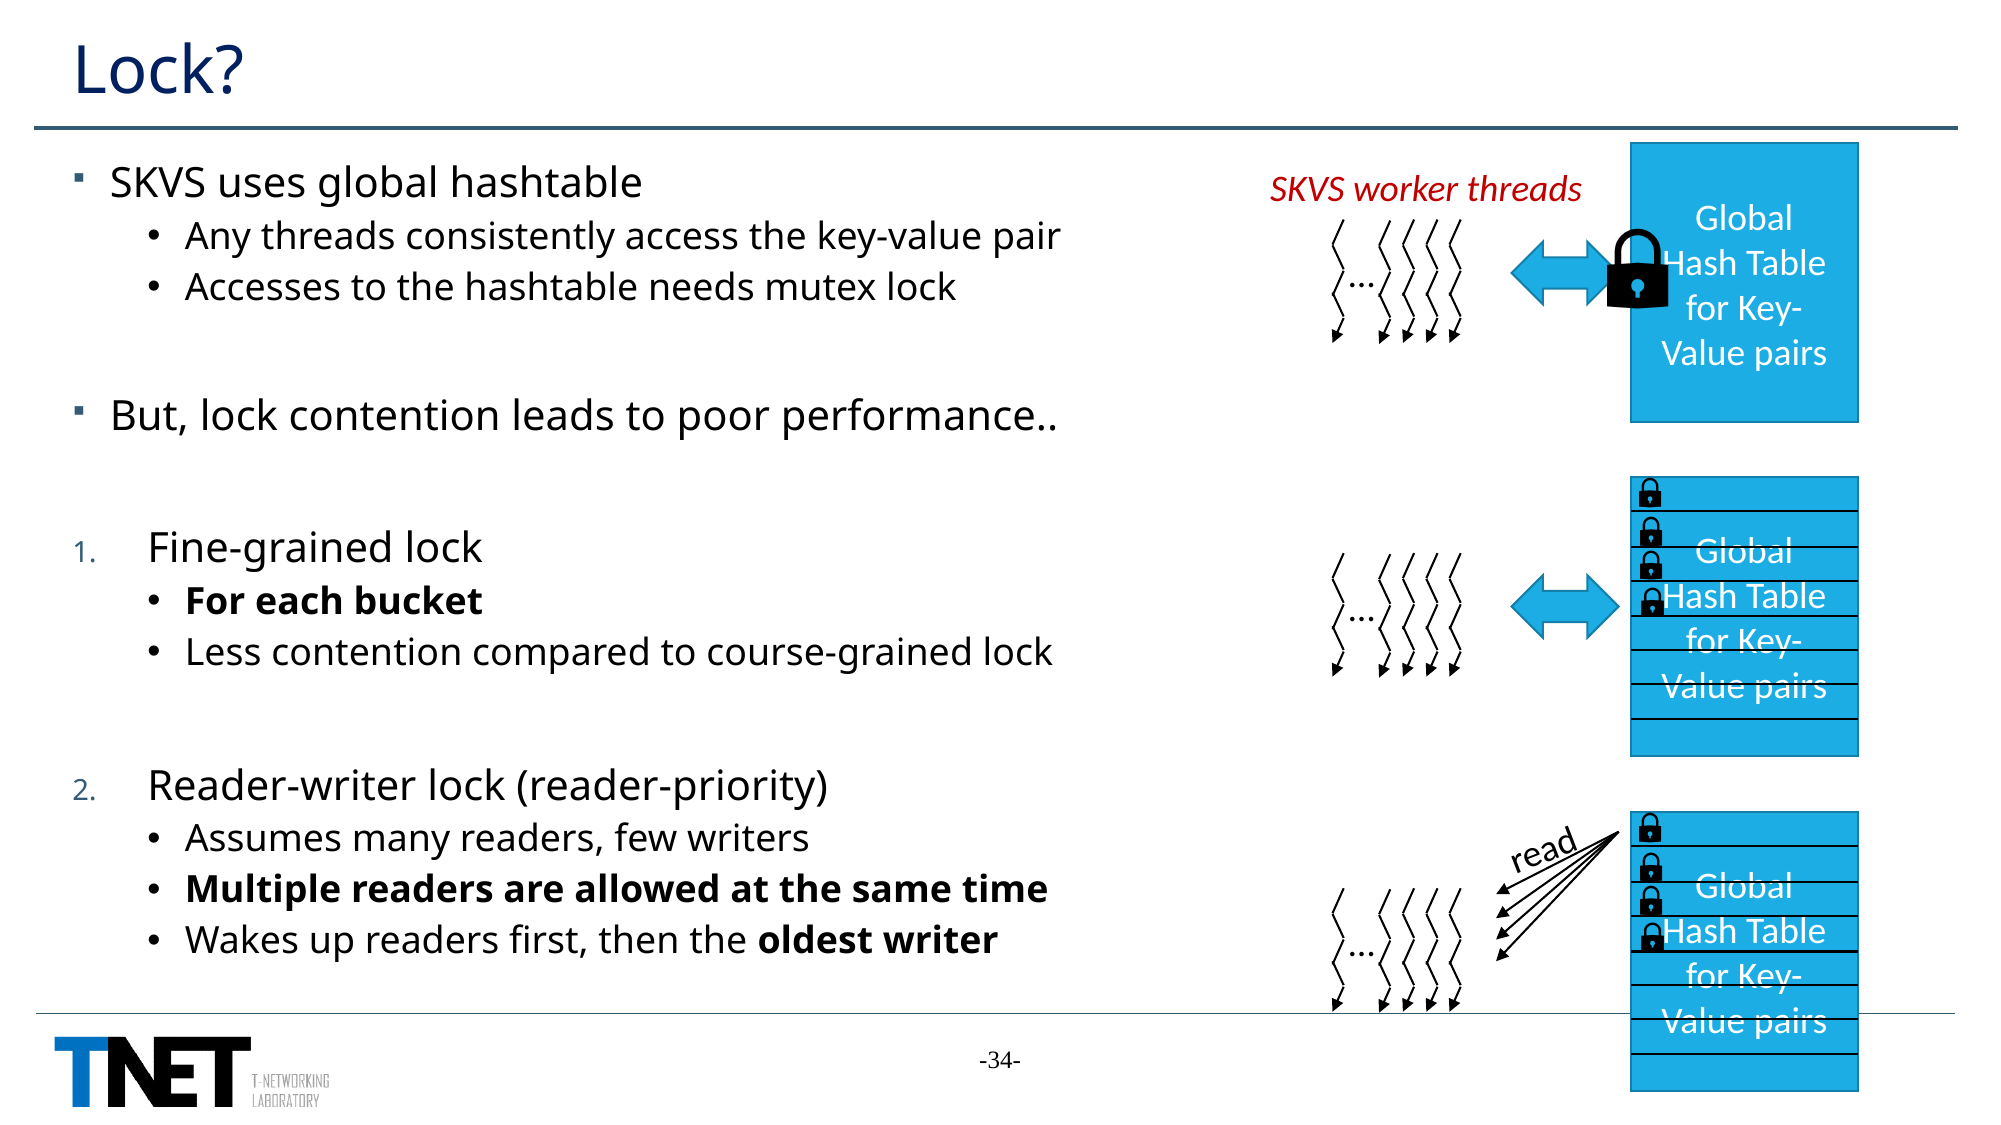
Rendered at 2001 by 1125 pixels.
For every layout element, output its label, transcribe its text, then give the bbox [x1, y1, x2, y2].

text_box … [1334, 576, 1390, 637]
text_box [1378, 987, 1391, 1013]
text_box read [1485, 802, 1600, 894]
picture [1630, 473, 1669, 510]
title Lock? [57, 28, 1923, 123]
text_box [1496, 874, 1559, 919]
text_box [1496, 866, 1580, 940]
text_box [1402, 986, 1415, 1012]
text_box [1378, 652, 1391, 678]
text_box [1425, 651, 1438, 677]
text_box [1496, 861, 1592, 962]
text_box Global Hash Table for Key-Value pairs [1630, 811, 1859, 1092]
text_box … [1334, 911, 1390, 972]
text_box [1331, 651, 1344, 677]
text_box [1425, 986, 1438, 1012]
text_box [1331, 317, 1344, 343]
picture [1632, 847, 1672, 956]
text_box [1402, 651, 1415, 677]
text_box [1510, 572, 1621, 641]
text_box [1448, 651, 1461, 677]
picture [1630, 511, 1672, 621]
text_box [1448, 986, 1461, 1012]
picture [54, 1036, 330, 1109]
picture [1585, 216, 1690, 321]
list SKVS uses global hashtable Any threads consistently access the key-value pair Accesses to the hashtable needs mutex lock But, lock contention leads to poor performance.. Fine-grained lock For each bucket Less contention compared to course-grained lock Reader-writer lock (reader-priority) Assumes many readers, few writers Multiple readers are allowed at the same time Wakes up readers first, then the oldest writer [57, 154, 1923, 998]
text_box Global Hash Table for Key-Value pairs [1630, 142, 1859, 423]
text_box [1378, 319, 1391, 345]
text_box SKVS worker threads [1255, 156, 1598, 217]
text_box [1496, 884, 1510, 895]
text_box [1331, 986, 1344, 1012]
text_box Global Hash Table for Key-Value pairs [1630, 476, 1859, 757]
text_box [1510, 239, 1585, 307]
slide_number -34- [774, 1036, 1225, 1097]
text_box [1448, 317, 1461, 343]
text_box [1402, 317, 1415, 343]
picture [1630, 808, 1669, 845]
text_box [1425, 317, 1438, 343]
text_box … [1334, 242, 1390, 303]
